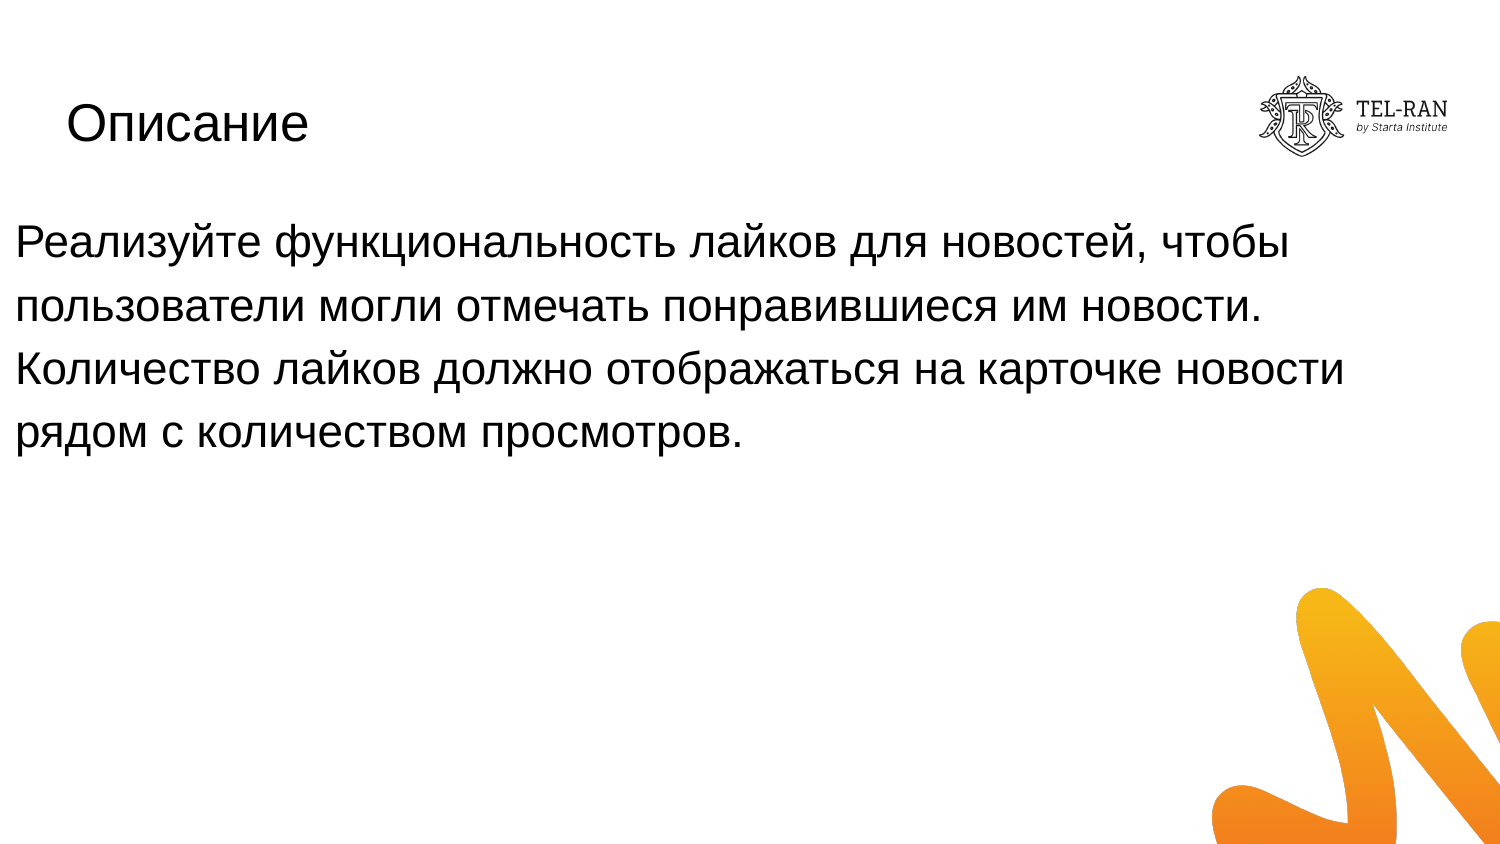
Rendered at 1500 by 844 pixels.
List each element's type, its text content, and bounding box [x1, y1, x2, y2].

picture [1152, 588, 1500, 844]
picture [1259, 76, 1447, 157]
list Реализуйте функциональность лайков для новостей, чтобы пользователи могли отмечать понравившиеся им новости. Количество лайков должно отображаться на карточке новости рядом с количеством просмотров. [0, 189, 1500, 844]
title Описание [51, 72, 1449, 167]
